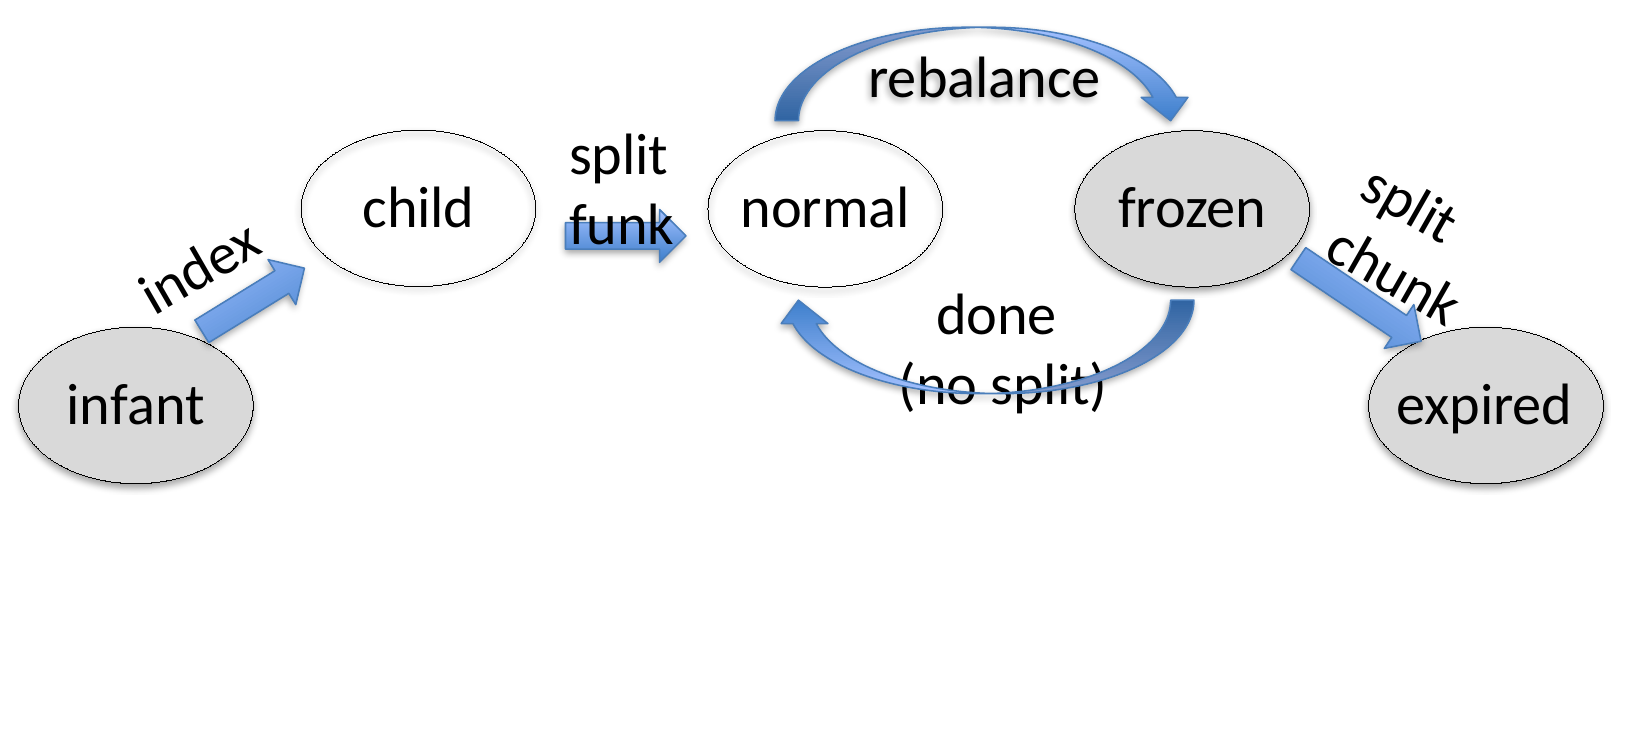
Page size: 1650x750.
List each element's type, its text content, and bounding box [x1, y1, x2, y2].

text_box split funk [554, 108, 697, 264]
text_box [1368, 326, 1604, 484]
text_box index [108, 187, 288, 325]
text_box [18, 326, 254, 484]
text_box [1074, 130, 1310, 288]
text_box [300, 129, 537, 287]
text_box split chunk [1314, 132, 1527, 325]
text_box done (no split) [883, 382, 1123, 424]
text_box [194, 263, 300, 325]
text_box rebalance [774, 26, 1189, 122]
text_box [1313, 275, 1401, 325]
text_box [707, 130, 943, 288]
text_box [780, 299, 1195, 395]
text_box done (no split) [883, 268, 1123, 391]
